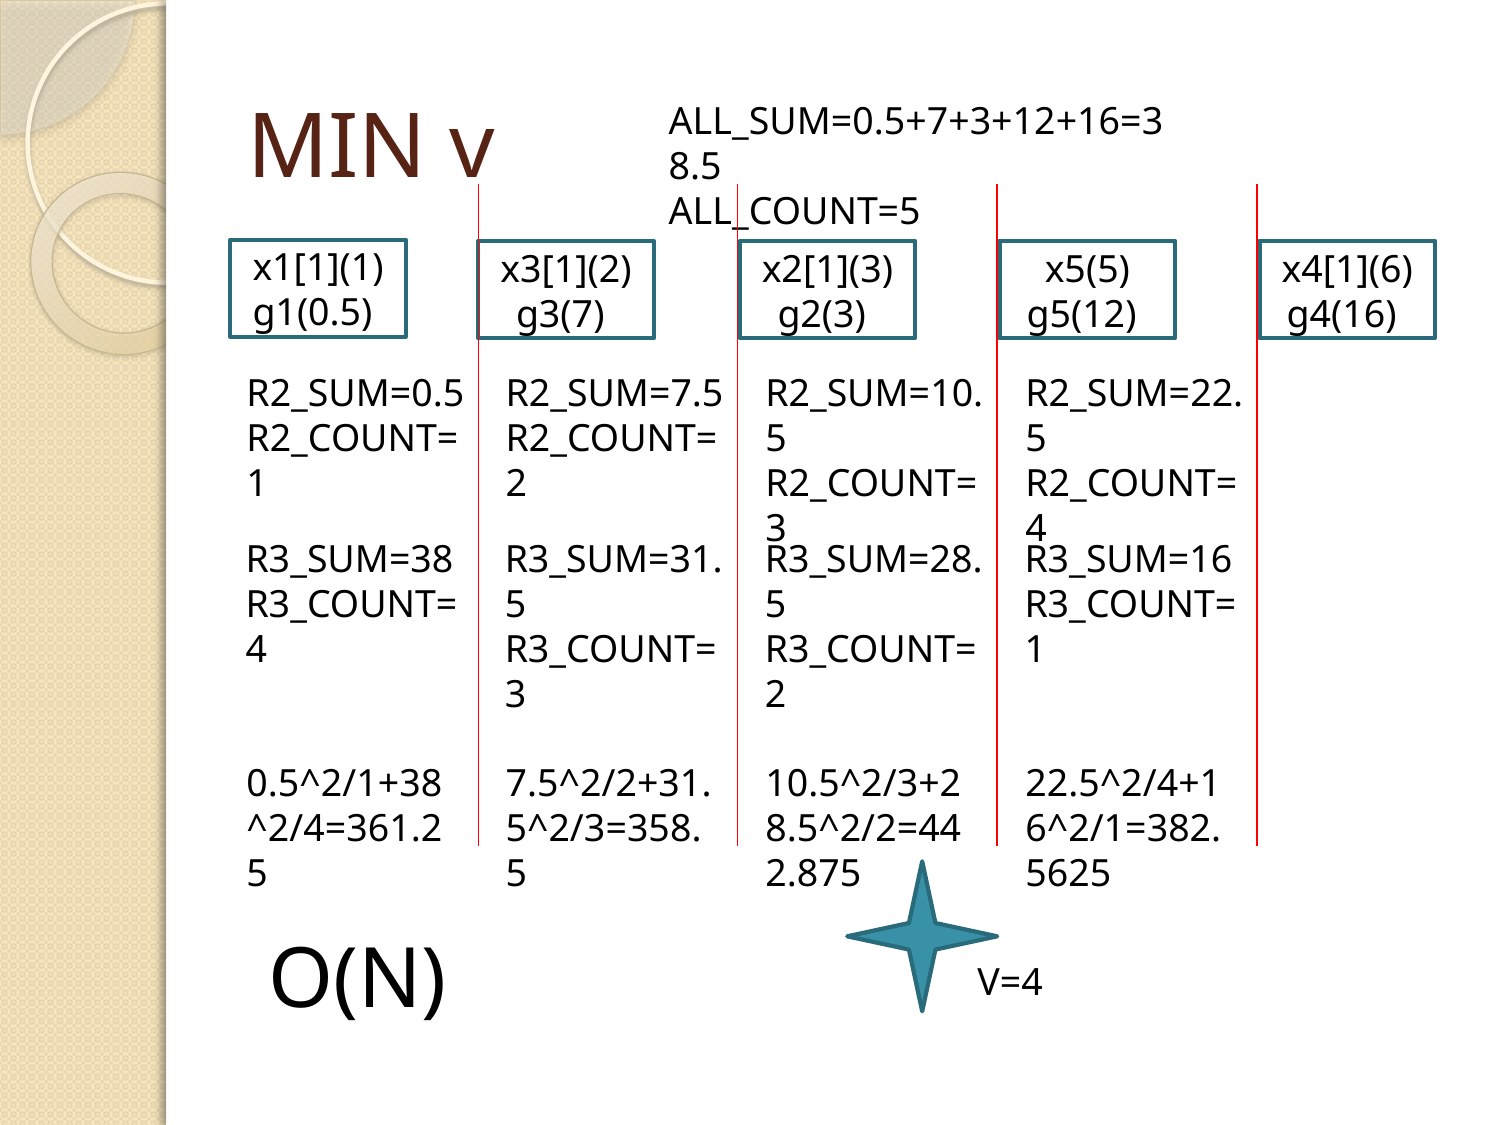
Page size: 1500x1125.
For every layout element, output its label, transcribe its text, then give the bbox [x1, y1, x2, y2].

text_box x4[1](6) g4(16)) [1263, 239, 1437, 340]
text_box [845, 859, 1000, 1014]
text_box x5(5) g5(12)) [1004, 240, 1177, 340]
text_box R2_SUM=0.5 R2_COUNT=1 [231, 361, 472, 512]
text_box R3_SUM=31.5 R3_COUNT=3 [490, 527, 731, 723]
text_box R3_SUM=16 R3_COUNT=1 [1009, 527, 1250, 678]
text_box V=4 [962, 950, 1223, 1011]
text_box 7.5^2/2+31.5^2/3=358.5 [490, 751, 738, 902]
text_box x3[1](2) g3(7)) [485, 239, 656, 340]
text_box O(N) [253, 916, 567, 1032]
text_box x1[1](1) g1(0.5)) [228, 238, 408, 339]
text_box ALL_SUM=0.5+7+3+12+16=38.5 ALL_COUNT=5 [653, 89, 1199, 240]
text_box 10.5^2/3+28.5^2/2=442.875 [750, 751, 998, 902]
title MIN v [232, 47, 615, 236]
text_box R3_SUM=28.5 R3_COUNT=2 [749, 527, 991, 723]
text_box x2[1](3) g2(3)) [744, 240, 917, 340]
text_box R2_SUM=7.5 R2_COUNT=2 [490, 361, 731, 512]
text_box R3_SUM=38 R3_COUNT=4 [230, 527, 472, 678]
text_box 22.5^2/4+16^2/1=382.5625 [1010, 751, 1258, 902]
text_box 0.5^2/1+38^2/4=361.25 [231, 751, 479, 902]
text_box R2_SUM=22.5 R2_COUNT=4 [1010, 361, 1250, 527]
text_box R2_SUM=10.5 R2_COUNT=3 [750, 361, 991, 527]
